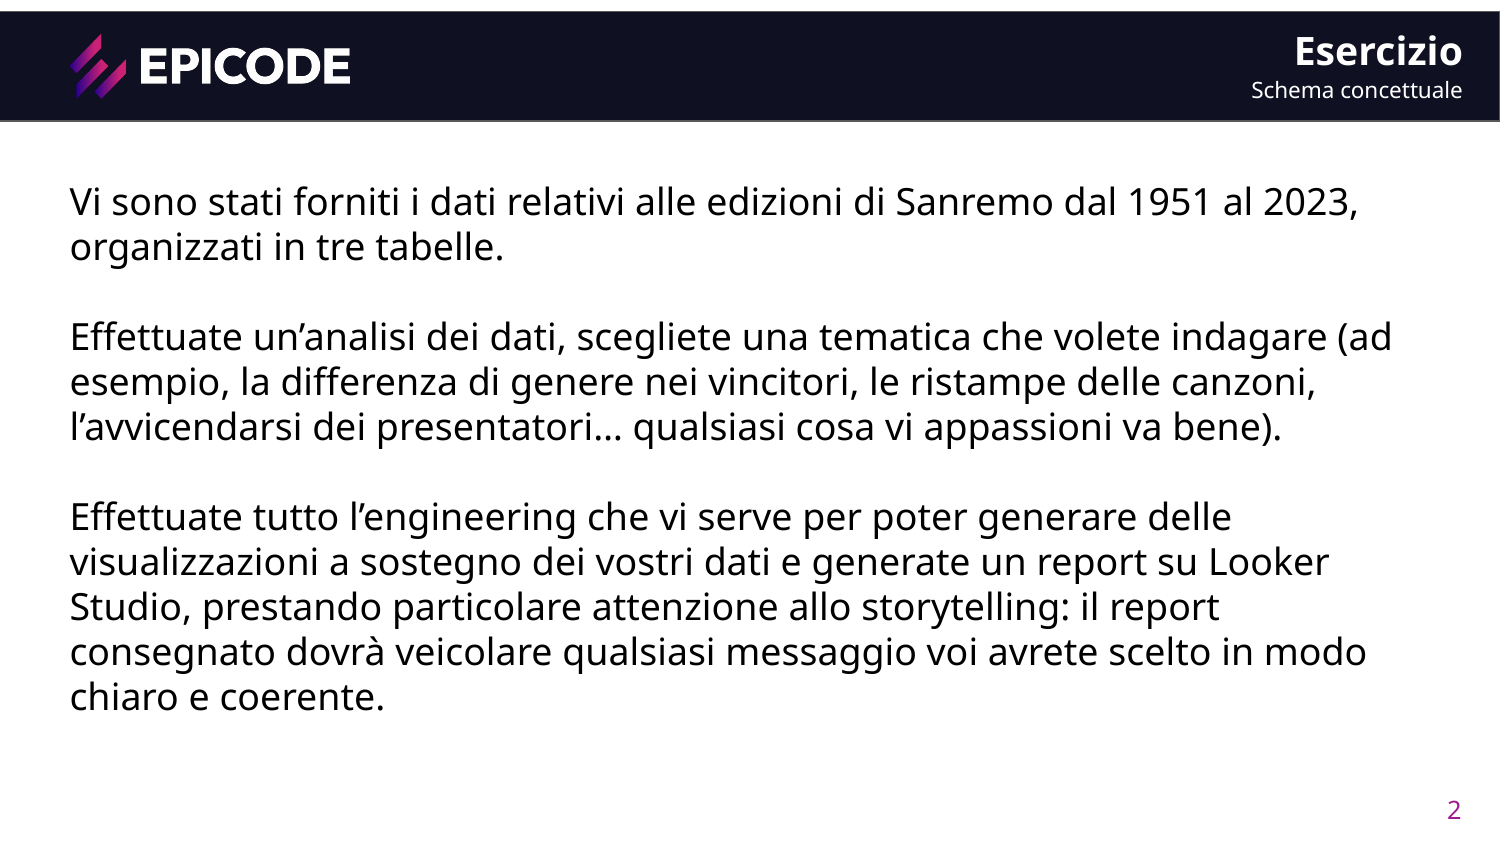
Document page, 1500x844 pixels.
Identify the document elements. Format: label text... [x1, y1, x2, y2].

title Esercizio [684, 11, 1479, 61]
text_box [0, 11, 1500, 121]
title Schema concettuale [684, 61, 1479, 114]
text_box Vi sono stati forniti i dati relativi alle edizioni di Sanremo dal 1951 al 2023, organizzati in tre tabelle. Effettuate un’analisi dei dati, scegliete una tematica che volete indagare (ad esempio, la differenza di genere nei vincitori, le ristampe delle canzoni, l’avvicendarsi dei presentatori… qualsiasi cosa vi appassioni va bene). Effettuate tutto l’engineering che vi serve per poter generare delle visualizzazioni a sostegno dei vostri dati e generate un report su Looker Studio, prestando particolare attenzione allo storytelling: il report consegnato dovrà veicolare qualsiasi messaggio voi avrete scelto in modo chiaro e coerente. [69, 163, 1432, 797]
picture [69, 33, 350, 99]
text_box ‹#› [1371, 779, 1462, 844]
